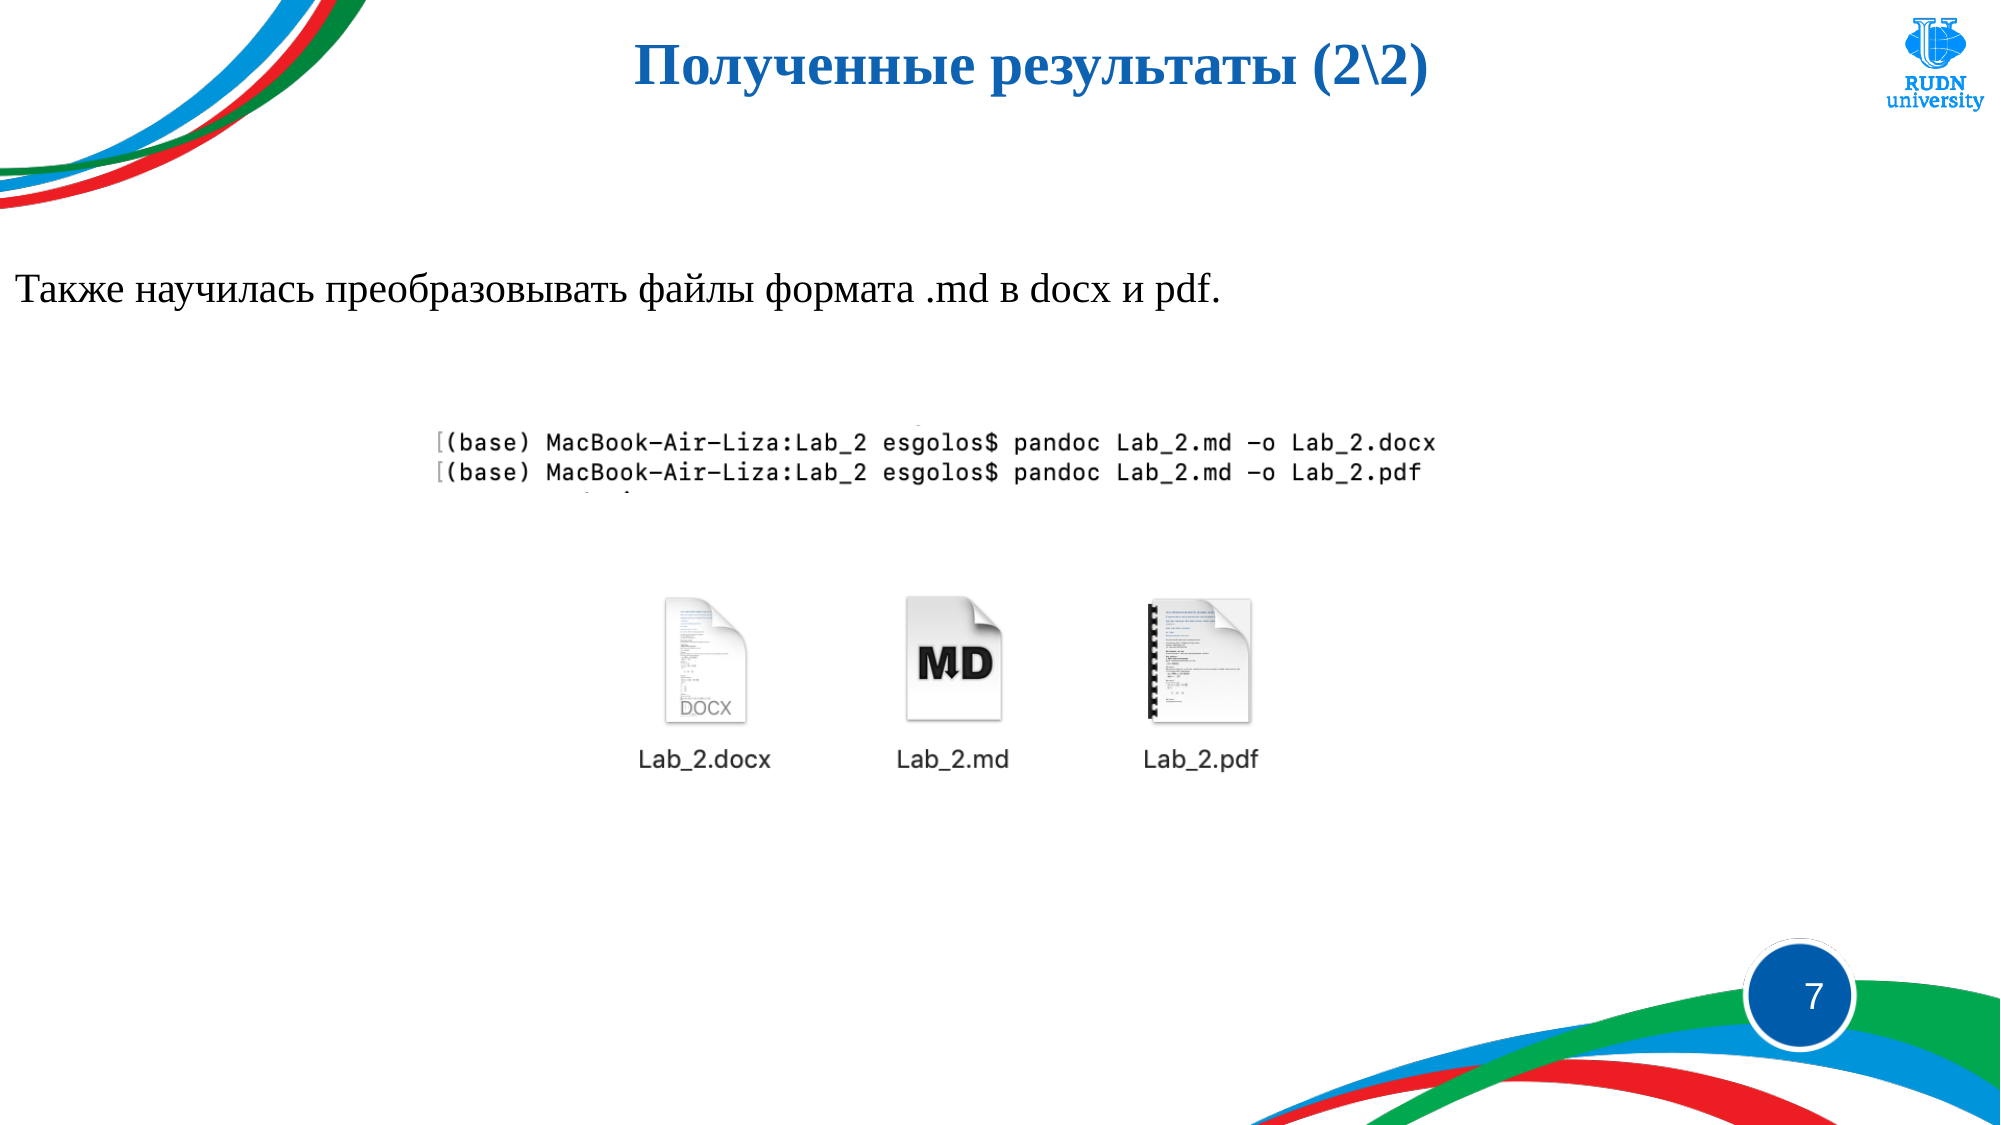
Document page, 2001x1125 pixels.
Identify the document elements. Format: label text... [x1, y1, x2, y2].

picture [0, 0, 2000, 1125]
title Полученные результаты (2\2) [116, 24, 1950, 242]
text_box Также научилась преобразовывать файлы формата .md в docx и pdf. [0, 253, 1901, 319]
